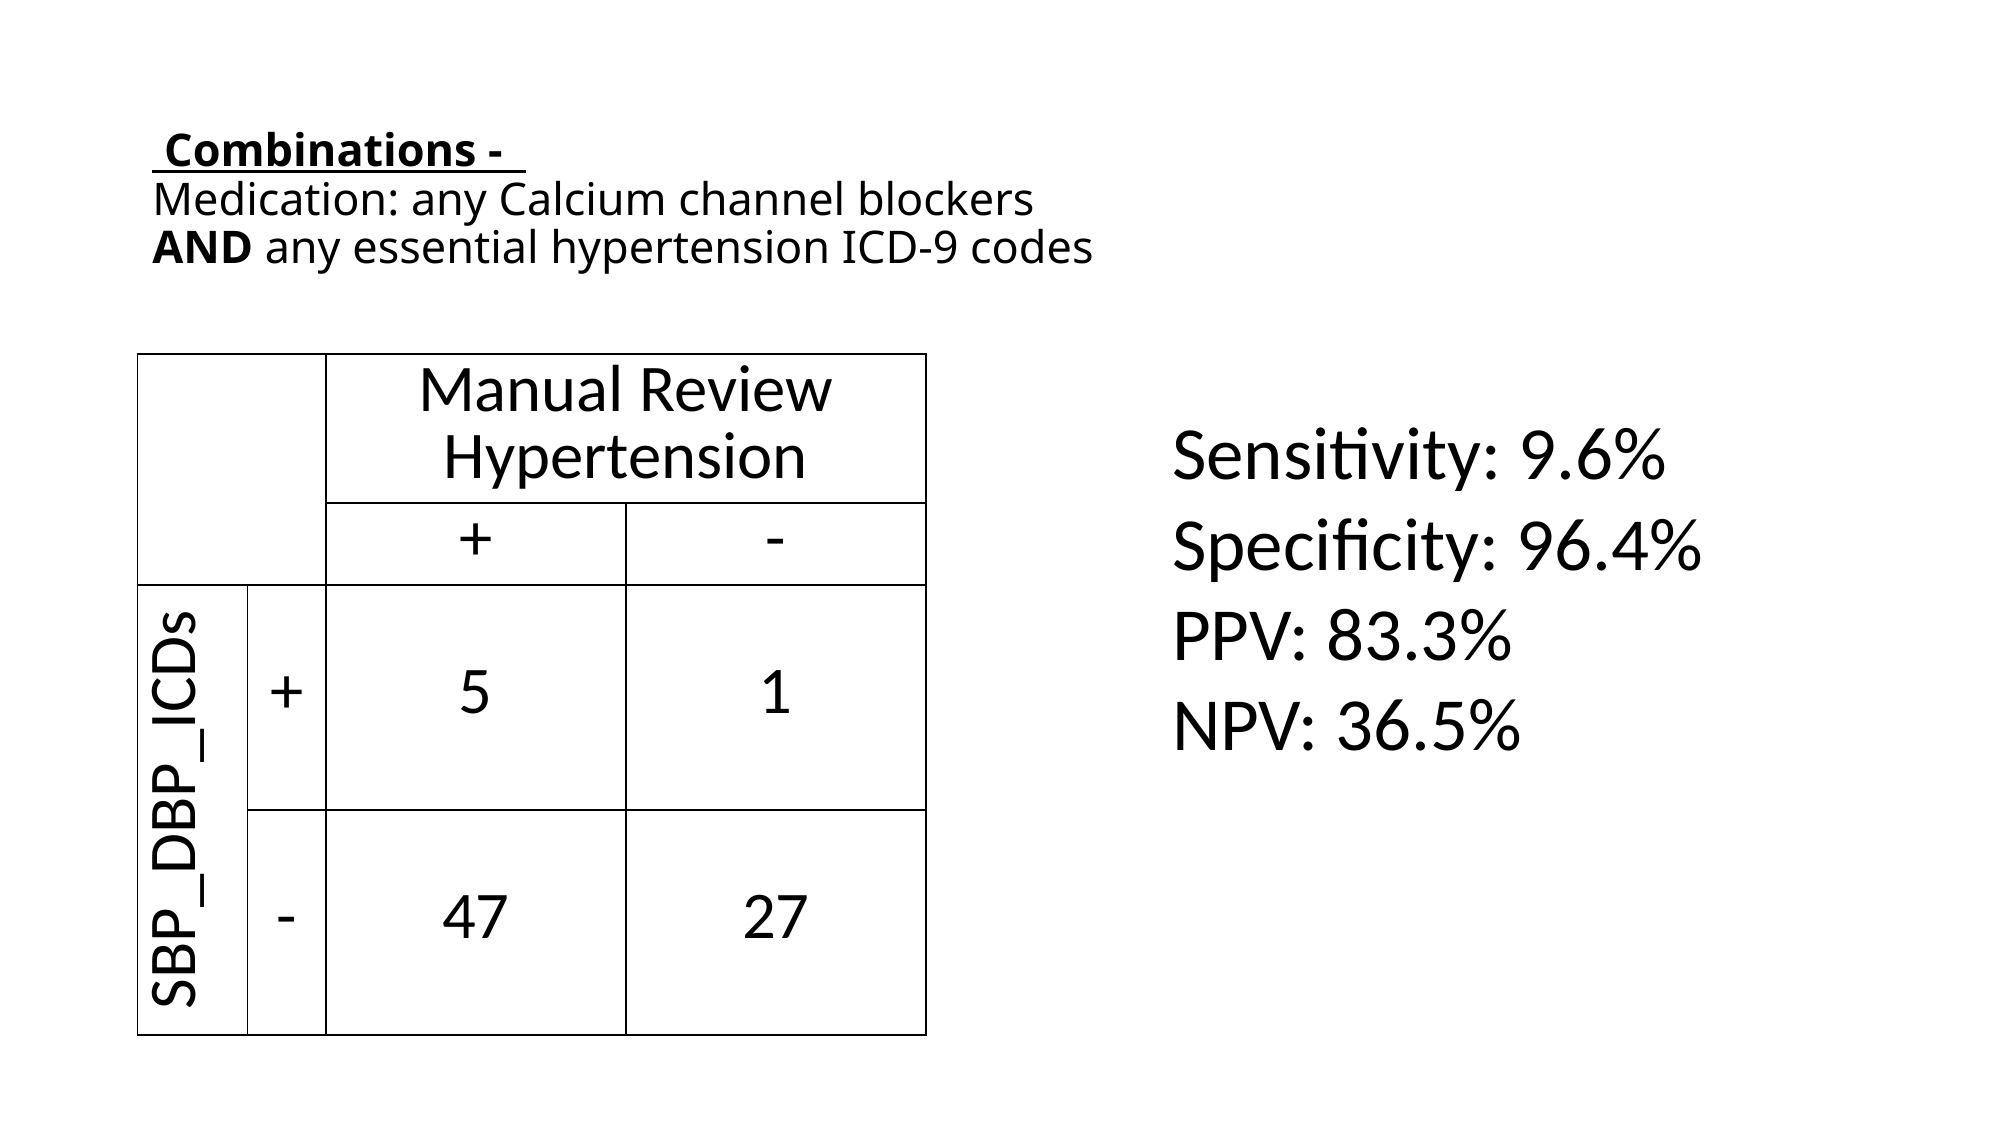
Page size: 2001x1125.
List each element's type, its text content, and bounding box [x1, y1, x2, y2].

table_cell 47 [327, 811, 625, 1034]
text_box Sensitivity: 9.6% Specificity: 96.4% PPV: 83.3% NPV: 36.5% [1157, 397, 1719, 773]
table_header Manual Review Hypertension [327, 355, 925, 502]
table_cell 27 [627, 811, 925, 1034]
title Combinations - Medication: any Calcium channel blockers AND any essential hypertension ICD-9 codes [137, 118, 1957, 337]
table_cell + [327, 504, 625, 584]
table_header [138, 355, 325, 584]
table_cell + [248, 586, 325, 809]
table_cell - [248, 811, 325, 1034]
table_cell 1 [627, 586, 925, 809]
table_cell SBP_DBP_ICDs [138, 586, 247, 1034]
table_cell - [627, 504, 925, 584]
table_cell 5 [327, 586, 625, 809]
